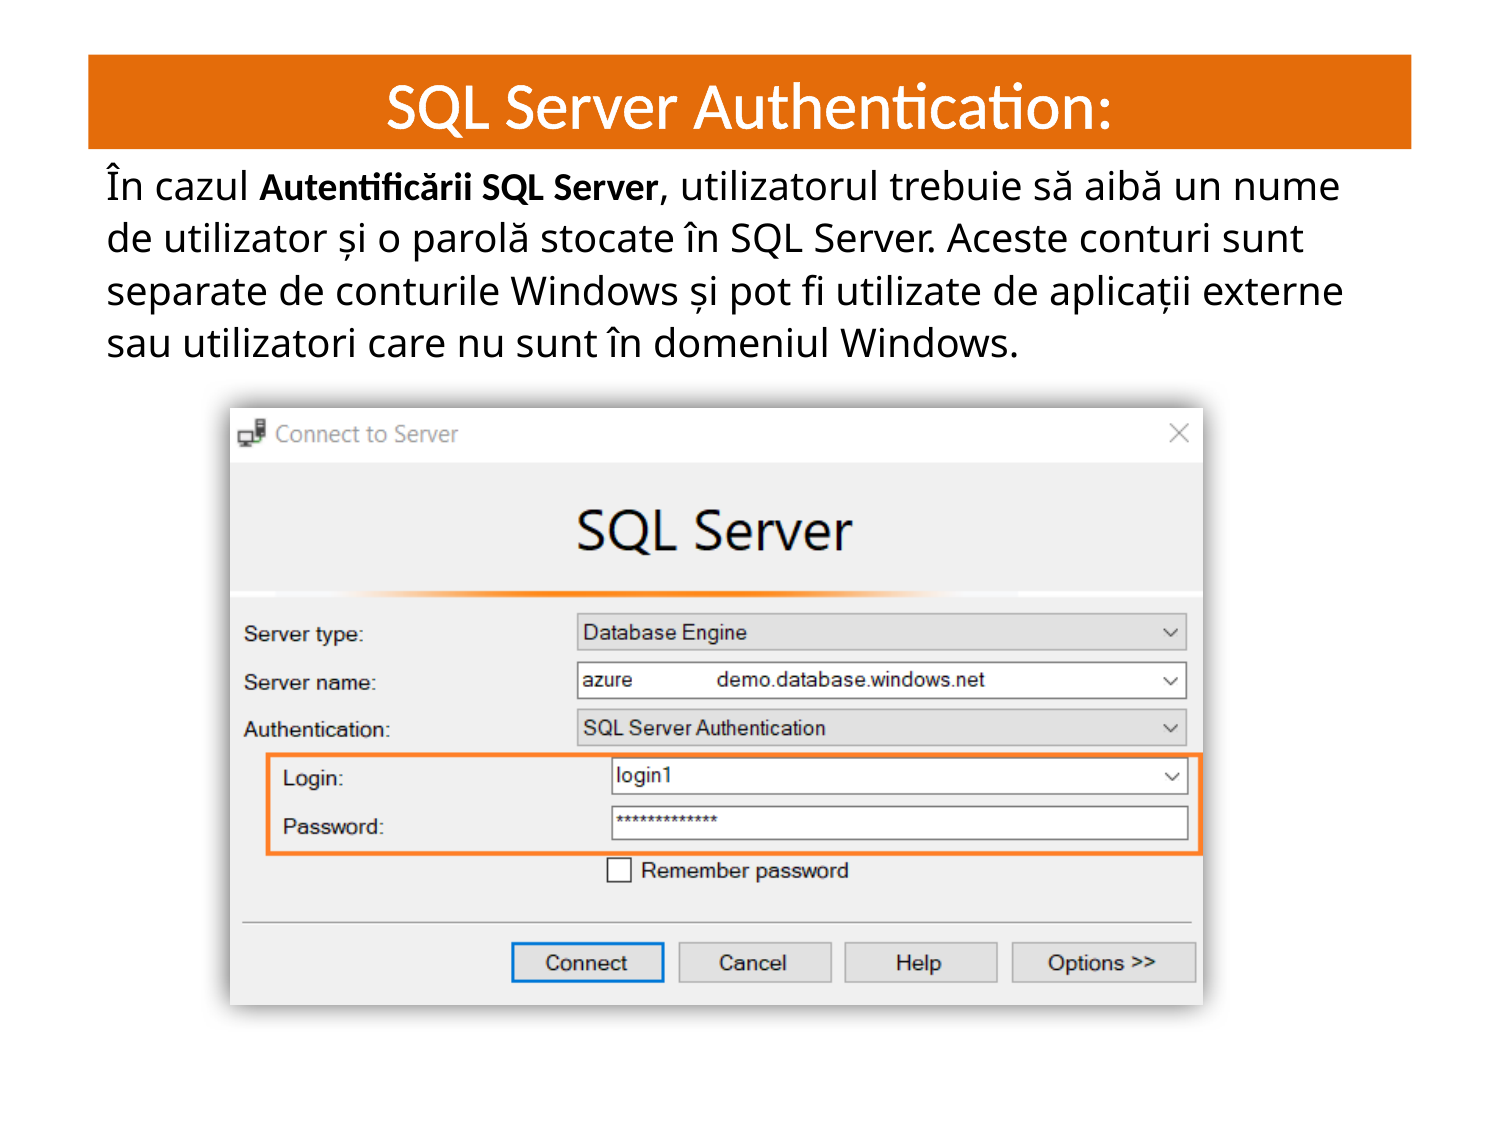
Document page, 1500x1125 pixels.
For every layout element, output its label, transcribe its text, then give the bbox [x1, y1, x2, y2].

picture [229, 408, 1203, 1005]
text_box SQL Server Authentication: [88, 54, 1412, 150]
text_box În cazul Autentificării SQL Server, utilizatorul trebuie să aibă un nume de utilizator și o parolă stocate în SQL Server. Aceste conturi sunt separate de conturile Windows și pot fi utilizate de aplicații externe sau utilizatori care nu sunt în domeniul Windows. [91, 148, 1412, 373]
